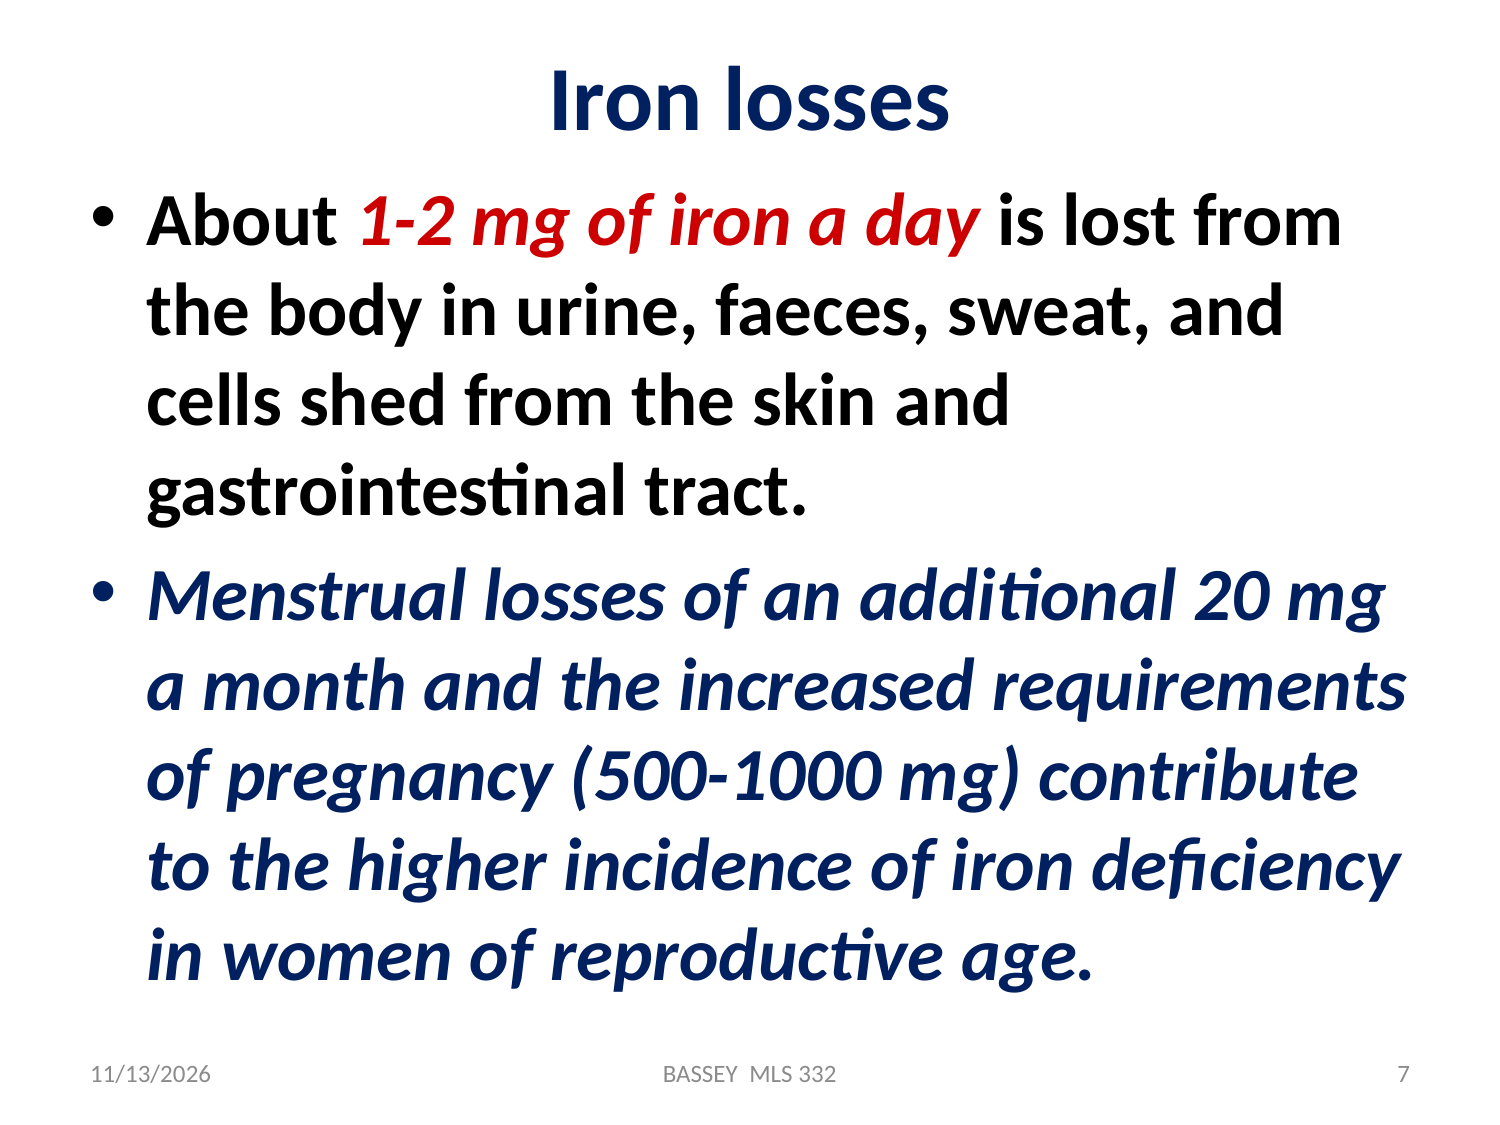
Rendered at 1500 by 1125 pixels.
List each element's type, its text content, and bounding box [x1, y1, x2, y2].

slide_number 7 [1074, 1042, 1425, 1103]
footer BASSEY MLS 332 [512, 1042, 988, 1103]
list About 1-2 mg of iron a day is lost from the body in urine, faeces, sweat, and cells shed from the skin and gastrointestinal tract. Menstrual losses of an additional 20 mg a month and the increased requirements of pregnancy (500-1000 mg) contribute to the higher incidence of iron deficiency in women of reproductive age. [75, 162, 1450, 1038]
title Iron losses [75, 24, 1425, 162]
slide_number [75, 1042, 425, 1103]
